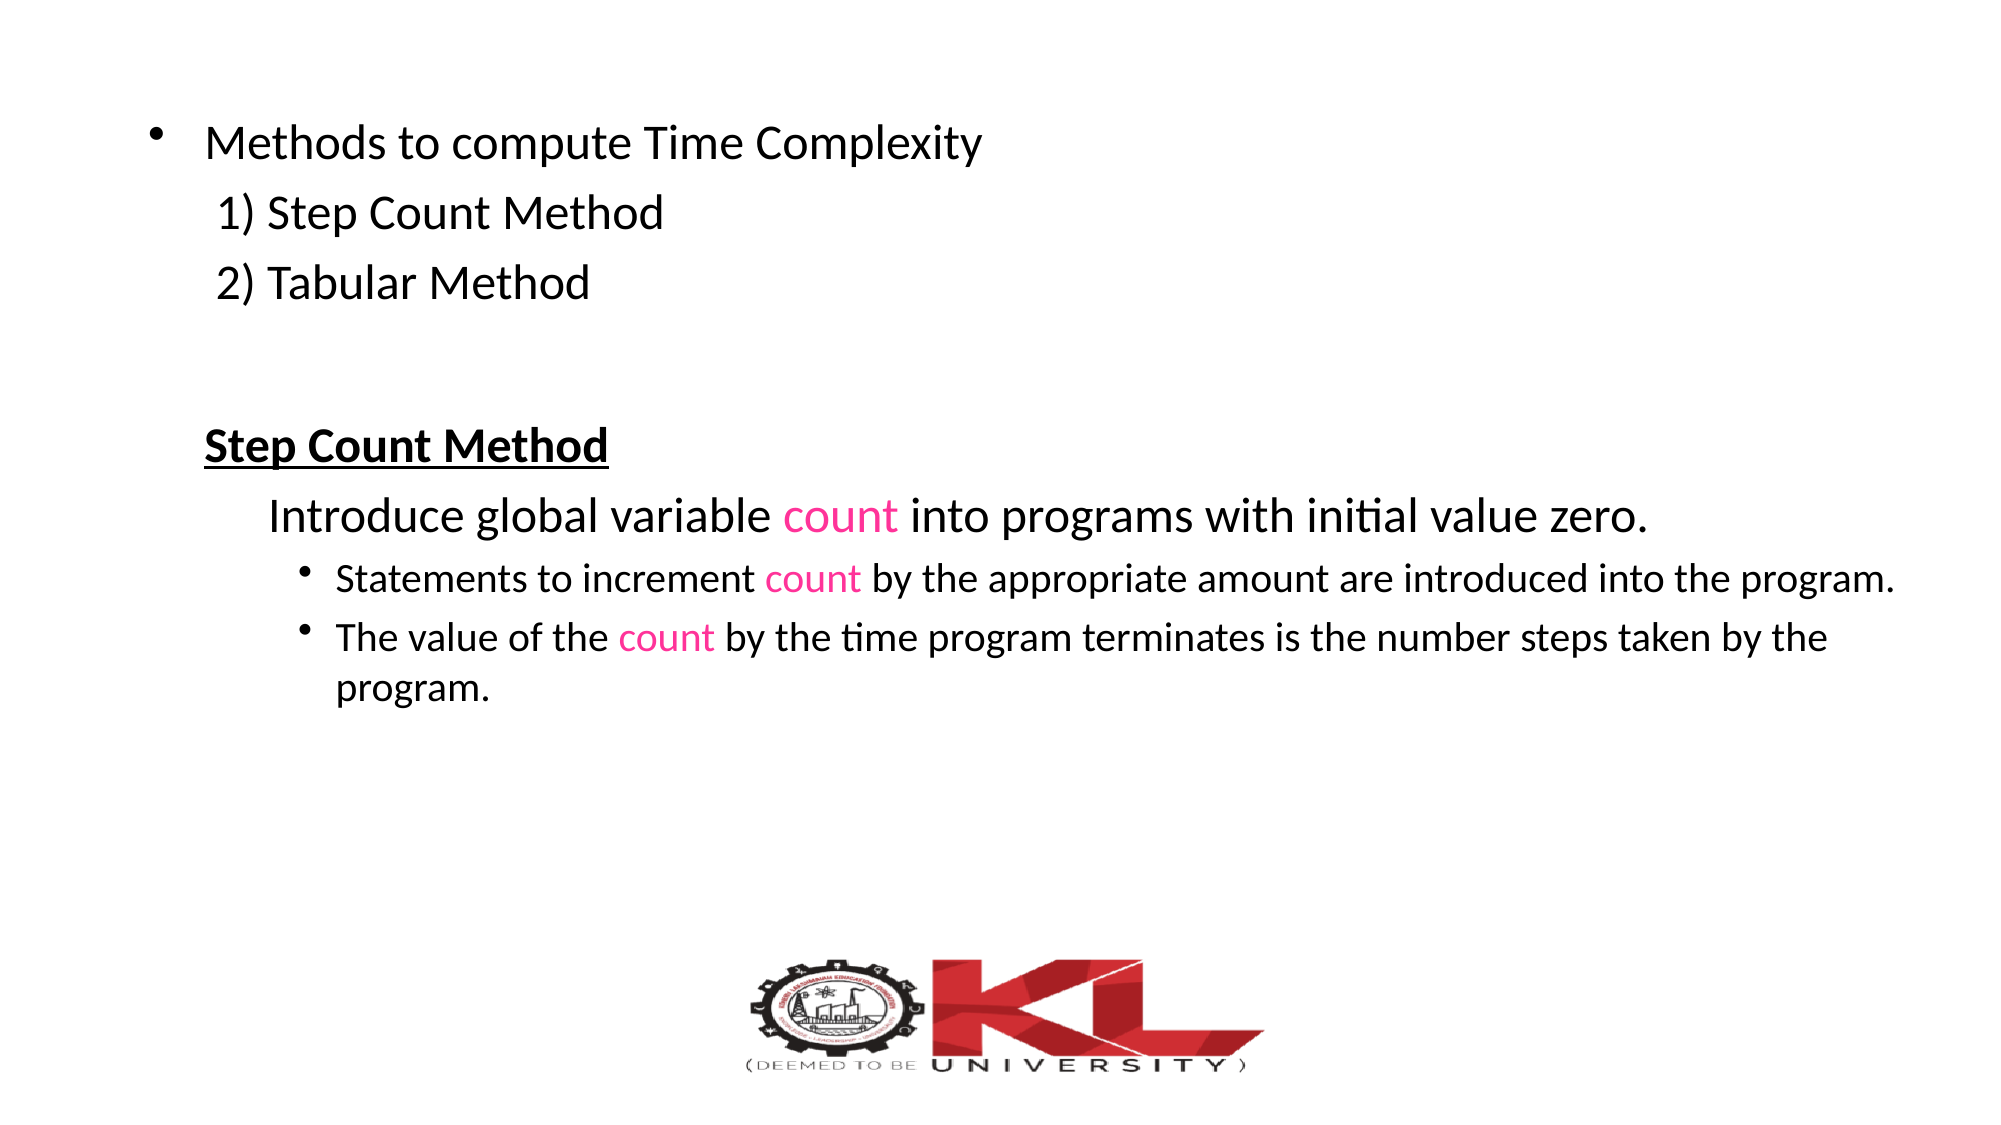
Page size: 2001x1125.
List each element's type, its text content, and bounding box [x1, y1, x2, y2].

text_box Methods to compute Time Complexity 1) Step Count Method 2) Tabular Method Step Count Method Introduce global variable count into programs with initial value zero. Statements to increment count by the appropriate amount are introduced into the program. The value of the count by the time program terminates is the number steps taken by the program. [133, 102, 1934, 1032]
picture [731, 1032, 1269, 1077]
